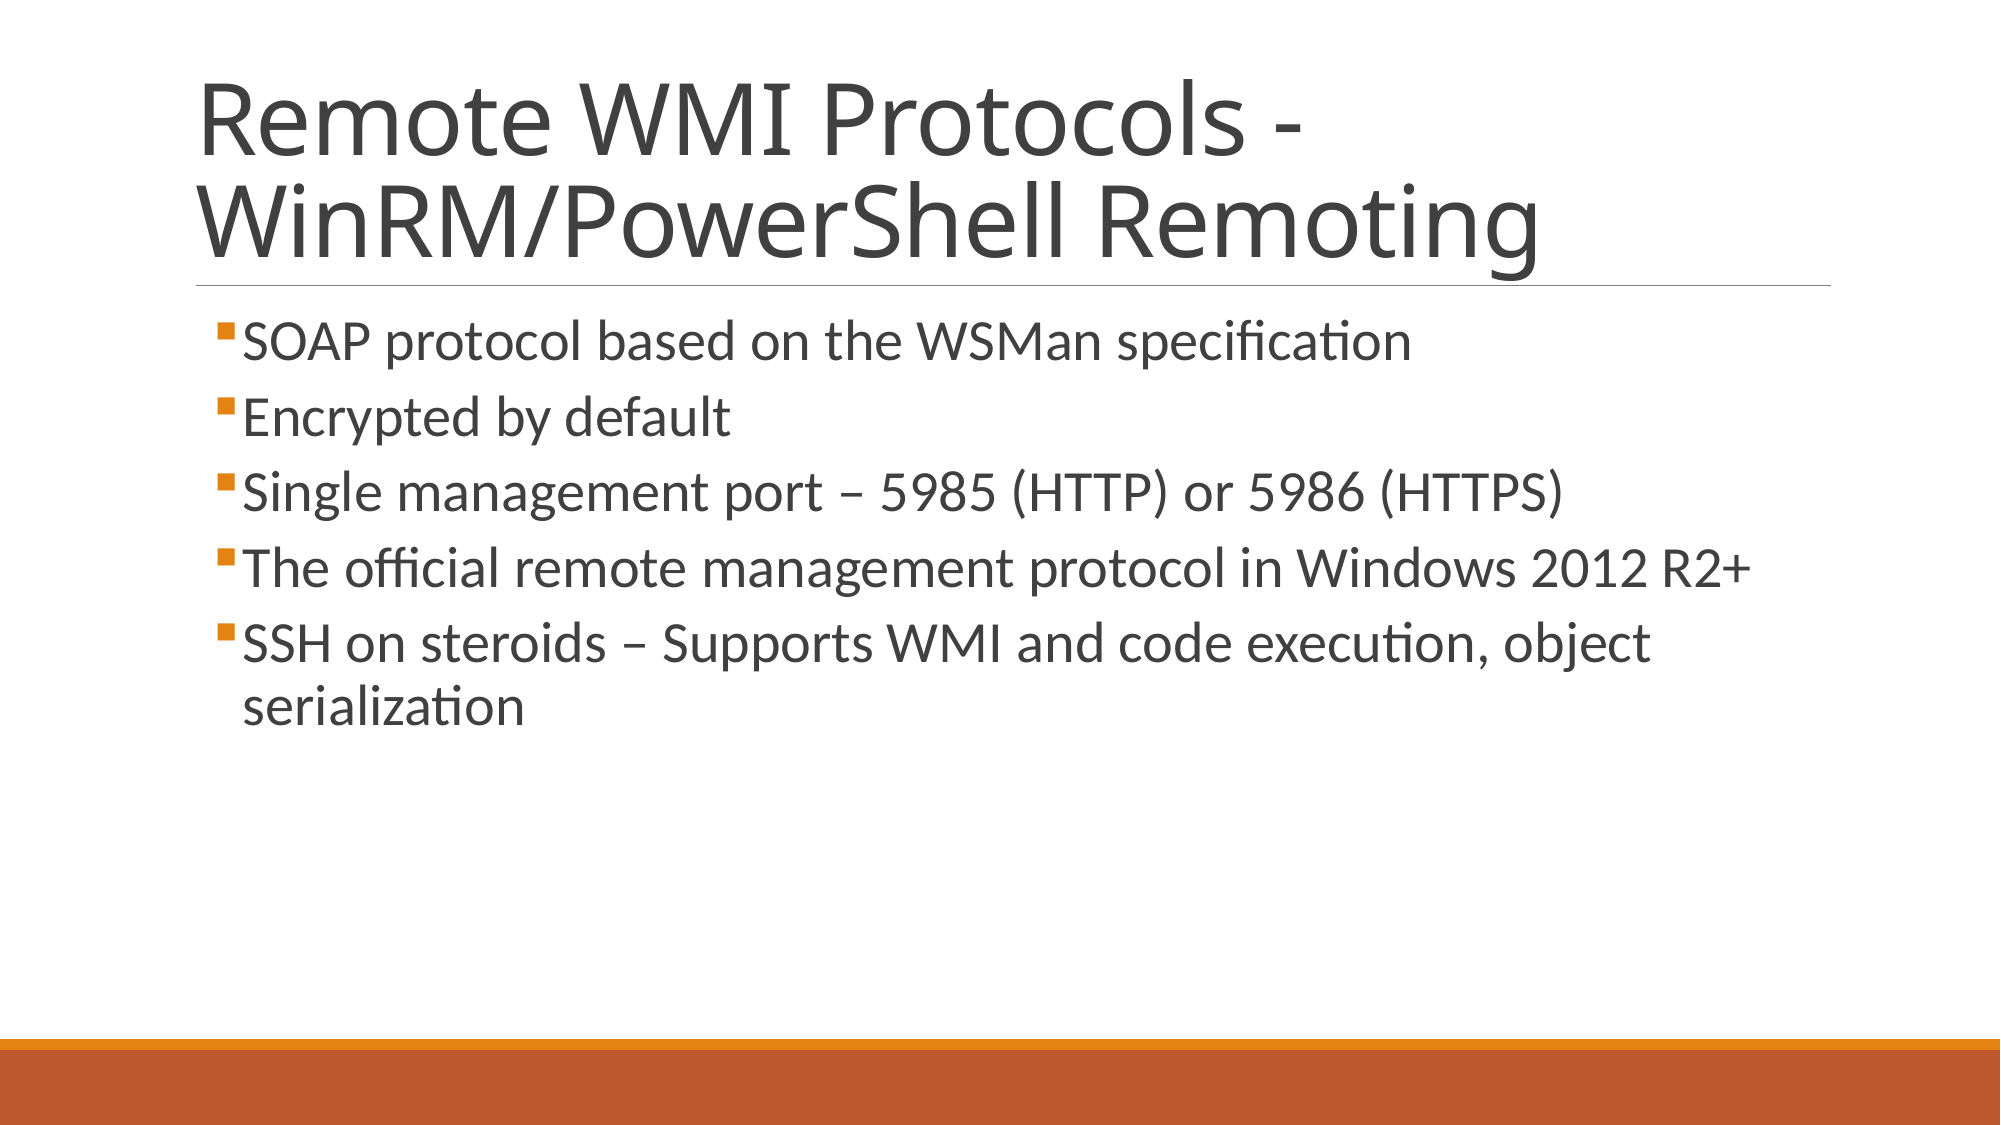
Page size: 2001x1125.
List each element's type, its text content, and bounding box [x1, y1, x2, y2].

list SOAP protocol based on the WSMan specification Encrypted by default Single management port – 5985 (HTTP) or 5986 (HTTPS) The official remote management protocol in Windows 2012 R2+ SSH on steroids – Supports WMI and code execution, object serialization [180, 302, 1830, 963]
title Remote WMI Protocols - WinRM/PowerShell Remoting [180, 47, 1830, 285]
